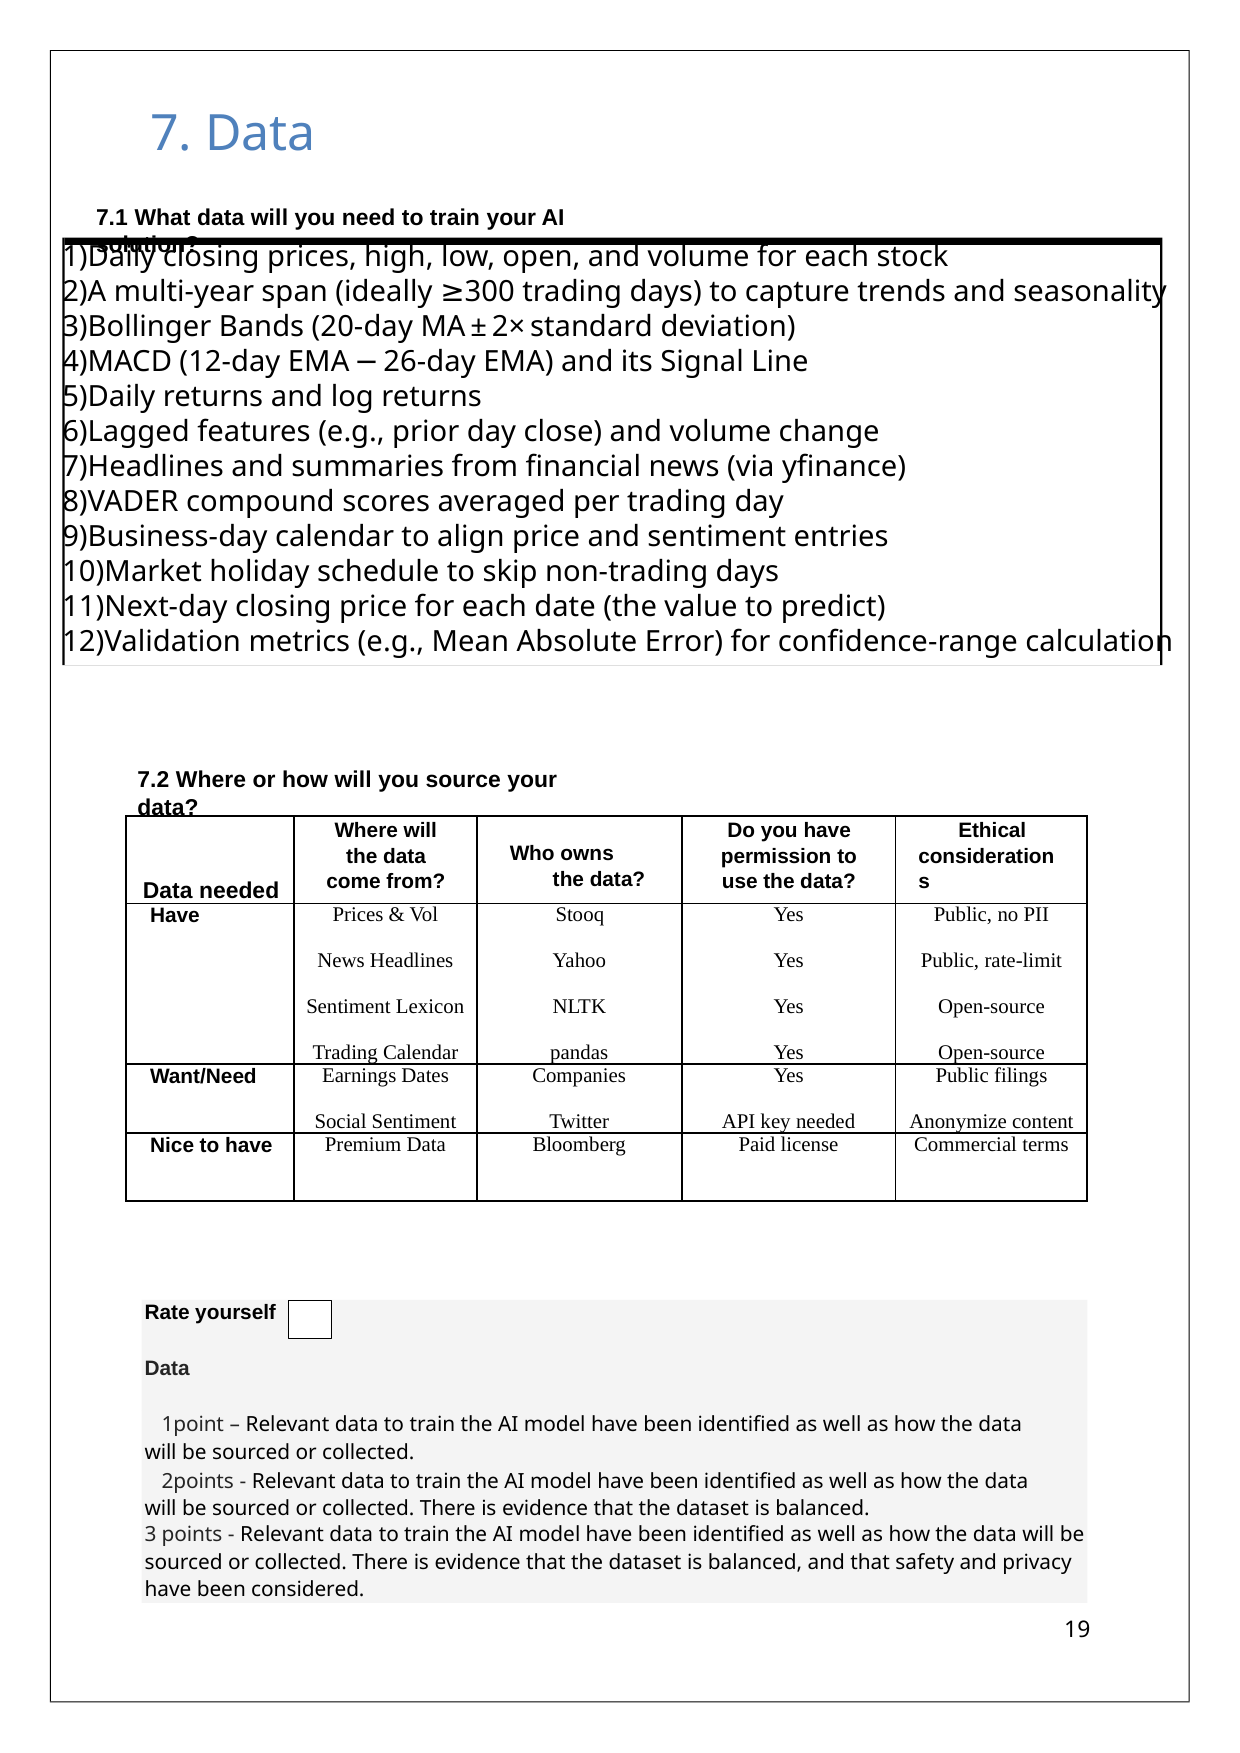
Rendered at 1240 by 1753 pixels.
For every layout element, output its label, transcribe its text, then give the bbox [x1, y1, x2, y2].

table_cell Yes Yes Yes Yes [683, 904, 895, 1063]
text_box Rate yourself Data point – Relevant data to train the AI model have been identified as well as how the data will be sourced or collected. points - Relevant data to train the AI model have been identified as well as how the data will be sourced or collected. There is evidence that the dataset is balanced. points - Relevant data to train the AI model have been identified as well as how the data will be sourced or collected. There is evidence that the dataset is balanced, and that safety and privacy have been considered. [141, 1299, 1088, 1604]
text_box 7.2 Where or how will you source your data? [135, 762, 625, 795]
table_cell Companies Twitter [478, 1065, 681, 1132]
table_cell Earnings Dates Social Sentiment [295, 1065, 476, 1132]
table_cell Have [127, 904, 293, 1063]
title 7. Data [147, 97, 617, 163]
table_cell Paid license [683, 1134, 895, 1200]
table_cell Yes API key needed [683, 1065, 895, 1132]
table_cell Nice to have [127, 1134, 293, 1200]
table_cell Want/Need [127, 1065, 293, 1132]
table_cell Bloomberg [478, 1134, 681, 1200]
table_header Where will the data come from? [295, 817, 476, 903]
text_box 1)Daily closing prices, high, low, open, and volume for each stock 2)A multi‑year span (ideally ≥300 trading days) to capture trends and seasonality 3)Bollinger Bands (20‑day MA ± 2× standard deviation) 4)MACD (12‑day EMA − 26‑day EMA) and its Signal Line 5)Daily returns and log returns 6)Lagged features (e.g., prior day close) and volume change 7)Headlines and summaries from financial news (via yfinance) 8)VADER compound scores averaged per trading day 9)Business‑day calendar to align price and sentiment entries 10)Market holiday schedule to skip non‑trading days 11)Next‑day closing price for each date (the value to predict) 12)Validation metrics (e.g., Mean Absolute Error) for confidence‑range calculation [62, 237, 1163, 666]
table_header Data needed [127, 817, 293, 903]
table_header Ethical considerations [896, 817, 1086, 903]
table_cell Public filings Anonymize content [896, 1065, 1086, 1132]
text_box 7.1 What data will you need to train your AI solution? [94, 199, 675, 232]
table_cell Prices & Vol News Headlines Sentiment Lexicon Trading Calendar [295, 904, 476, 1063]
table_cell Public, no PII Public, rate‑limit Open-source Open-source [896, 904, 1086, 1063]
table_cell Commercial terms [896, 1134, 1086, 1200]
table_header Who owns the data? [478, 817, 681, 903]
table_cell Stooq Yahoo NLTK pandas [478, 904, 681, 1063]
table_cell Premium Data [295, 1134, 476, 1200]
slide_number 19 [1062, 1615, 1099, 1645]
table_header Do you have permission to use the data? [683, 817, 895, 903]
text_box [287, 1300, 333, 1339]
